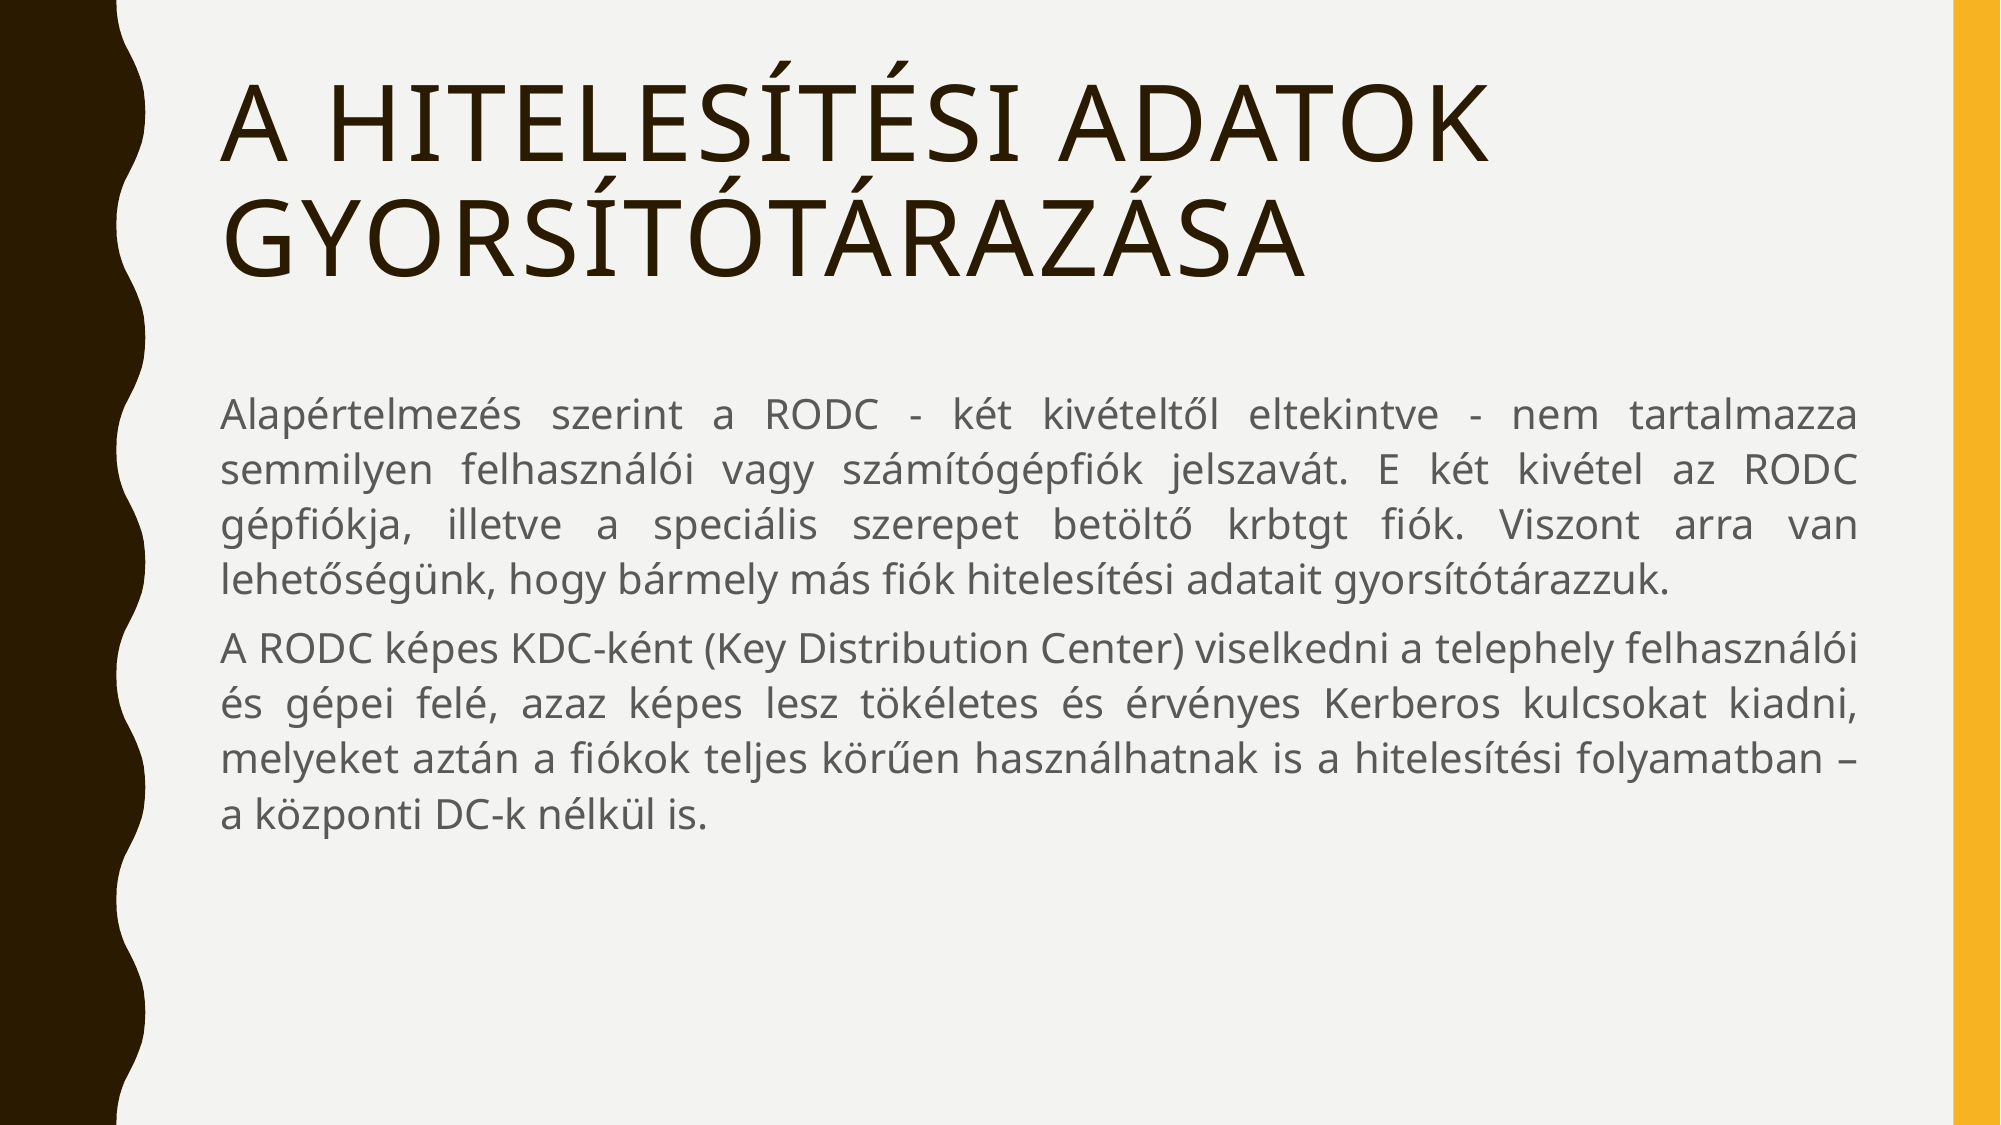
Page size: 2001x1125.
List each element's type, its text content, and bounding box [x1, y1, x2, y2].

list Alapértelmezés szerint a RODC - két kivételtől eltekintve - nem tartalmazza semmilyen felhasználói vagy számítógépfiók jelszavát. E két kivétel az RODC gépfiókja, illetve a speciális szerepet betöltő krbtgt fiók. Viszont arra van lehetőségünk, hogy bármely más fiók hitelesítési adatait gyorsítótárazzuk. A RODC képes KDC-ként (Key Distribution Center) viselkedni a telephely felhasználói és gépei felé, azaz képes lesz tökéletes és érvényes Kerberos kulcsokat kiadni, melyeket aztán a fiókok teljes körűen használhatnak is a hitelesítési folyamatban – a központi DC-k nélkül is. [205, 375, 1875, 965]
title A hitelesítési adatok gyorsítótárazása [205, 62, 1875, 308]
